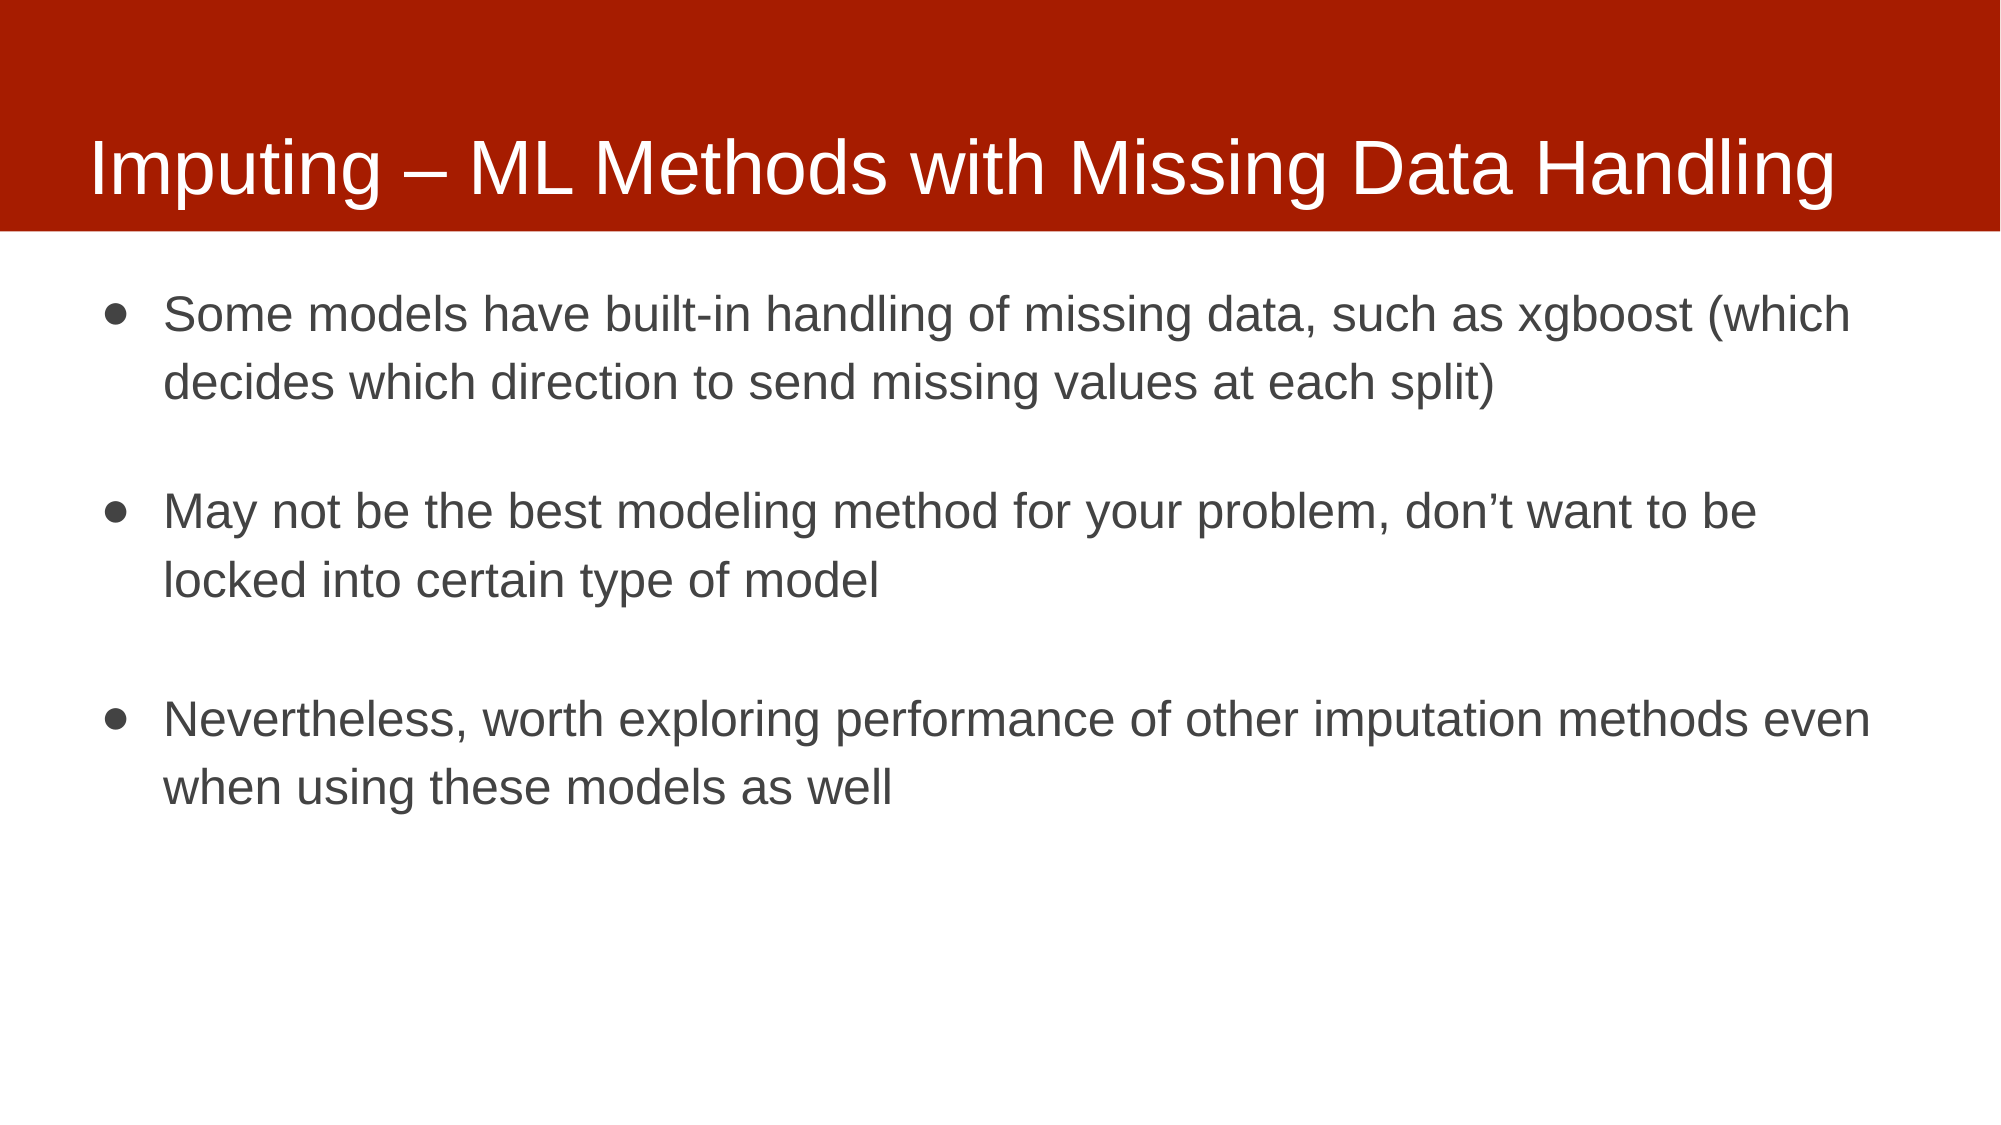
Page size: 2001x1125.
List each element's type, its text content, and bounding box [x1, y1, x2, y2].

title Imputing – ML Methods with Missing Data Handling [68, 97, 1932, 223]
list Some models have built-in handling of missing data, such as xgboost (which decides which direction to send missing values at each split) May not be the best modeling method for your problem, don’t want to be locked into certain type of model Nevertheless, worth exploring performance of other imputation methods even when using these models as well [68, 252, 1932, 1000]
